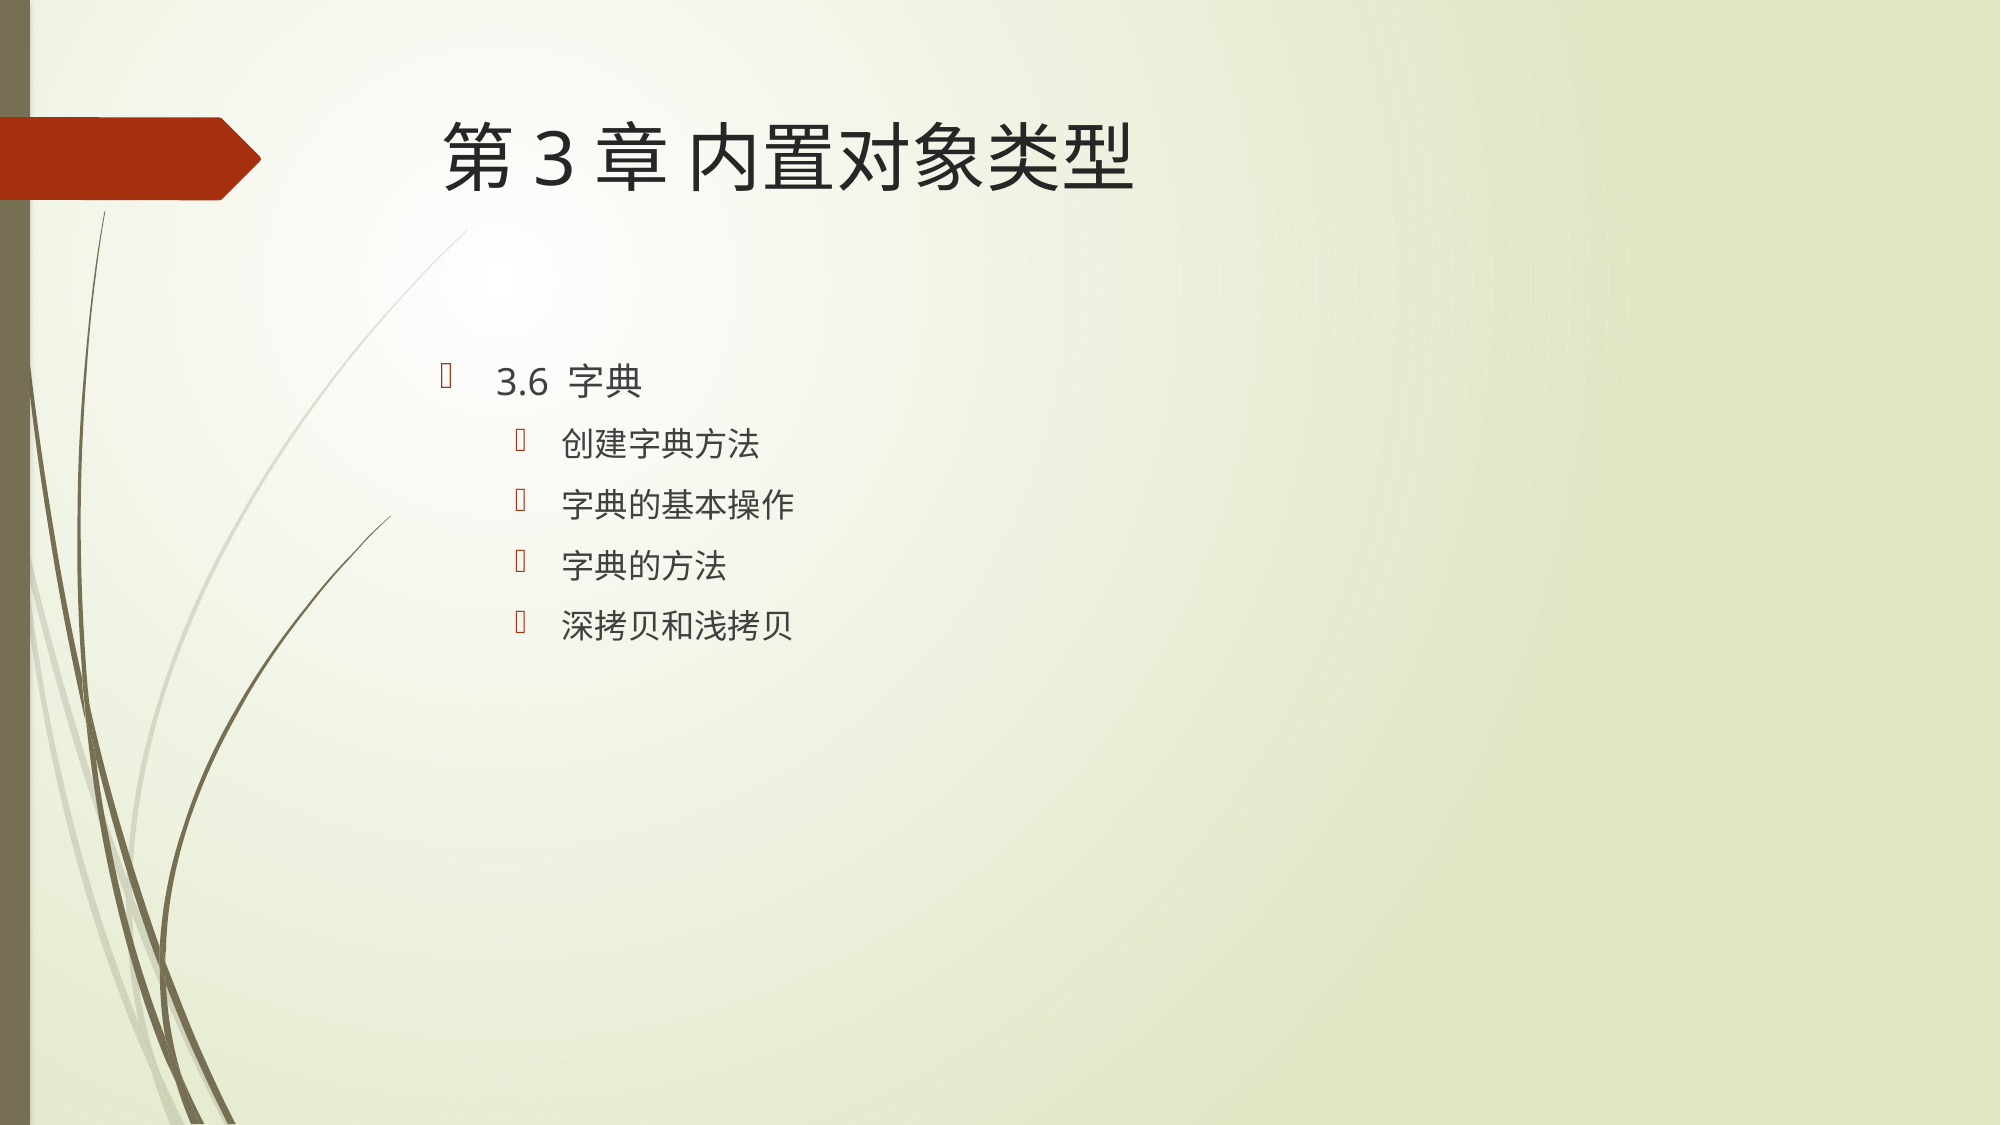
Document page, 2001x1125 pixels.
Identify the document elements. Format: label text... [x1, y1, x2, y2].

title 第3章 内置对象类型 [425, 102, 1888, 313]
list 3.6 字典 创建字典方法 字典的基本操作 字典的方法 深拷贝和浅拷贝 [424, 350, 1888, 970]
